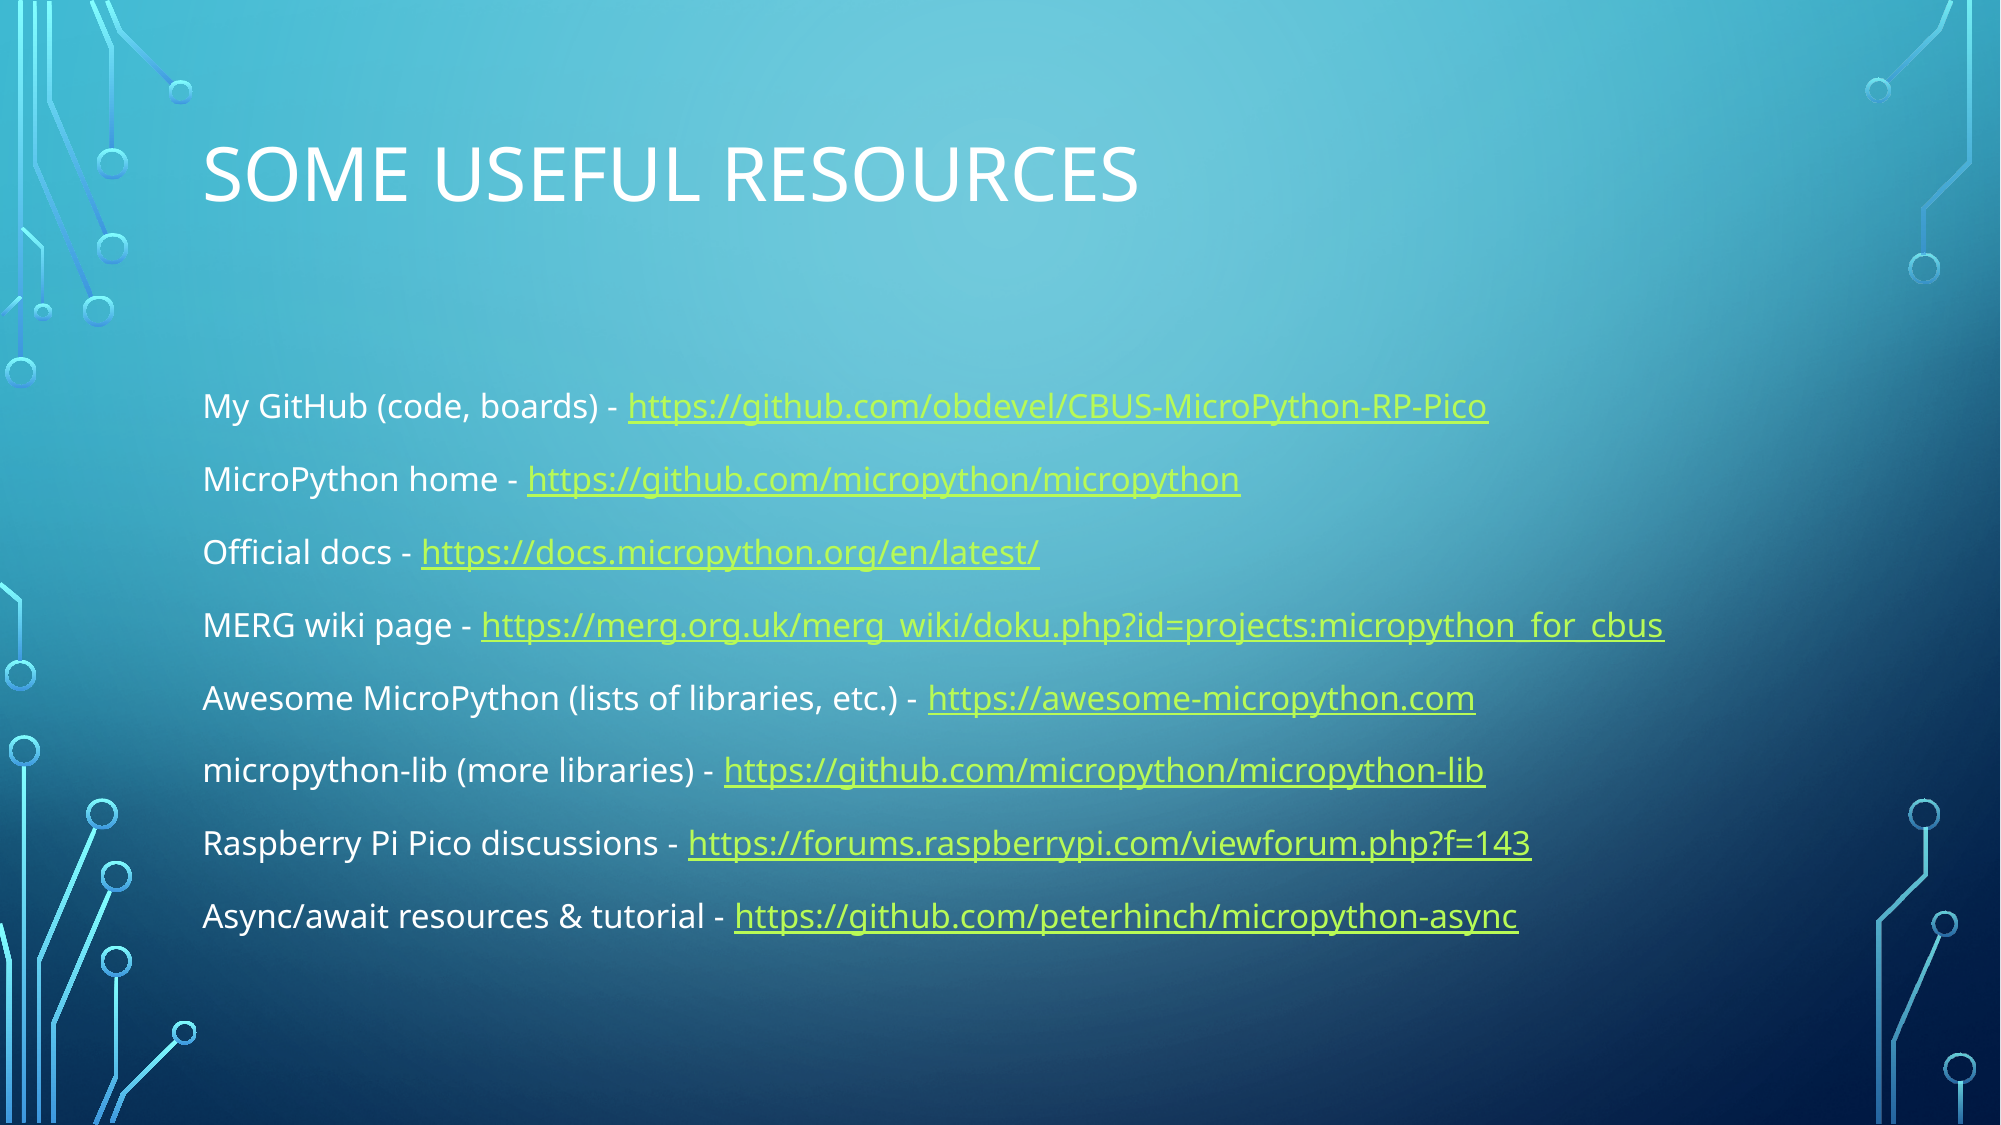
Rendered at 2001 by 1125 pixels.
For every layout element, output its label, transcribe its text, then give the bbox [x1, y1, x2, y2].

title Some useful resources [187, 101, 1813, 344]
list My GitHub (code, boards) - https://github.com/obdevel/CBUS-MicroPython-RP-Pico MicroPython home - https://github.com/micropython/micropython Official docs - https://docs.micropython.org/en/latest/ MERG wiki page - https://merg.org.uk/merg_wiki/doku.php?id=projects:micropython_for_cbus Awesome MicroPython (lists of libraries, etc.) - https://awesome-micropython.com micropython-lib (more libraries) - https://github.com/micropython/micropython-lib Raspberry Pi Pico discussions - https://forums.raspberrypi.com/viewforum.php?f=143 Async/await resources & tutorial - https://github.com/peterhinch/micropython-async [187, 369, 1813, 950]
